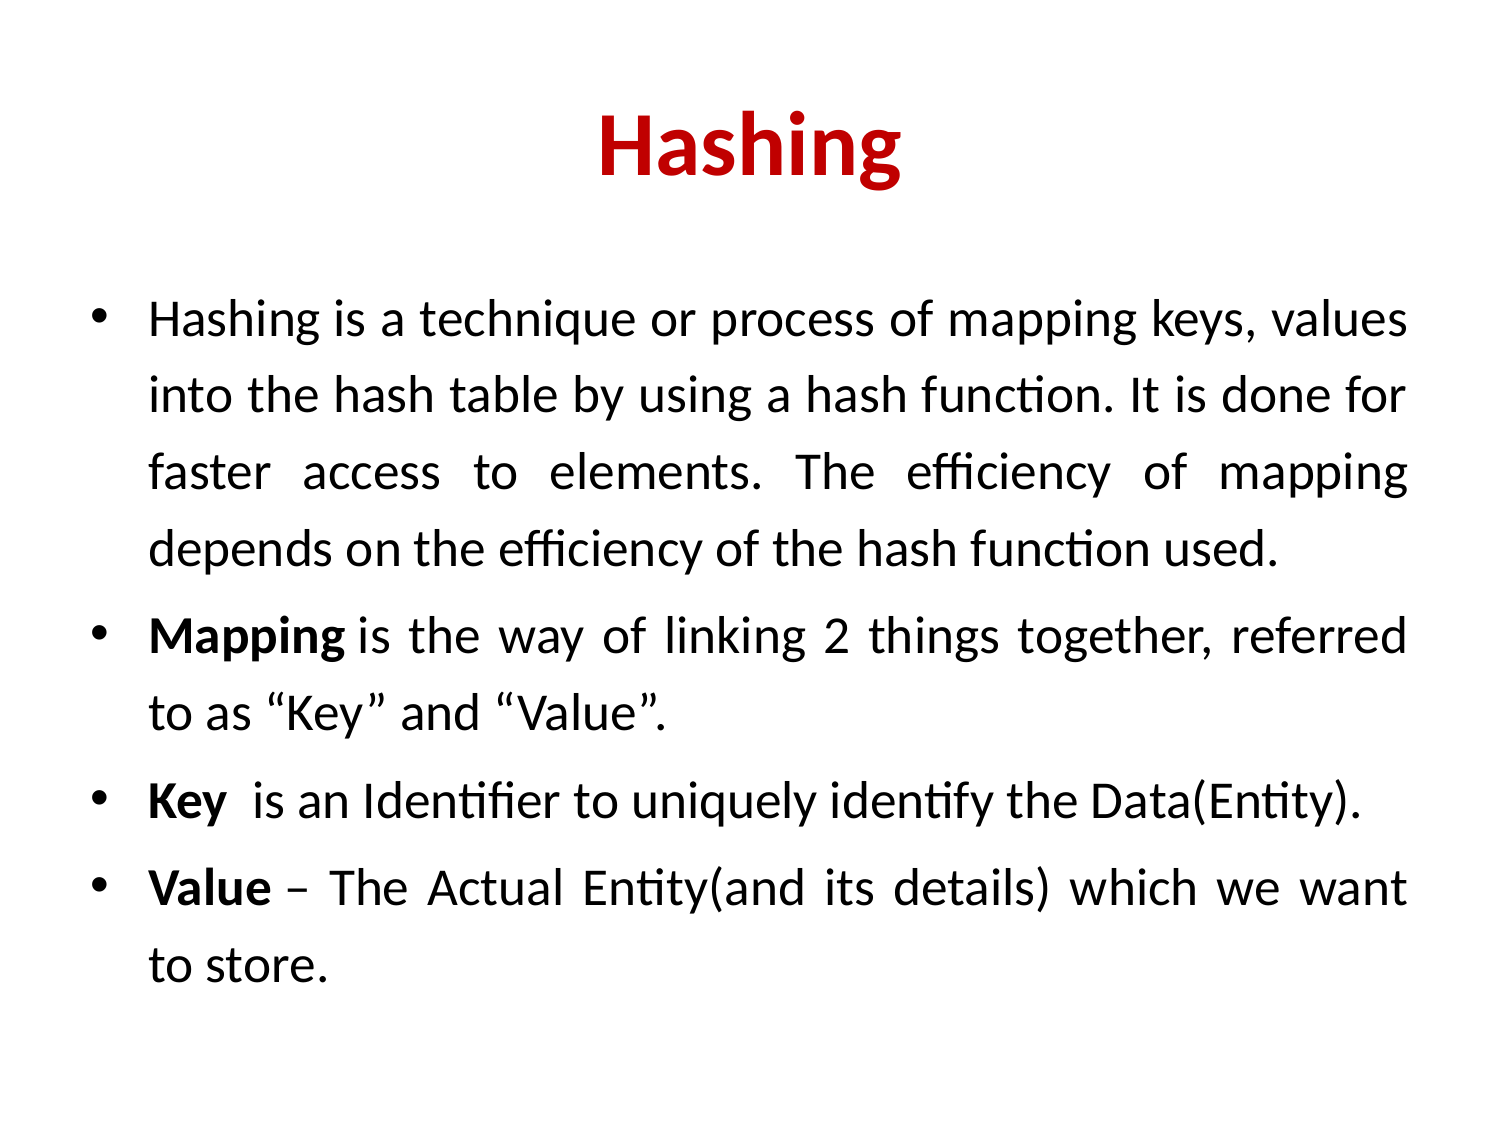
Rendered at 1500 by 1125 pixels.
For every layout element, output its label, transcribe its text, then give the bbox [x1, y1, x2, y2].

list Hashing is a technique or process of mapping keys, values into the hash table by using a hash function. It is done for faster access to elements. The efficiency of mapping depends on the efficiency of the hash function used. Mapping is the way of linking 2 things together, referred to as “Key” and “Value”. Key is an Identifier to uniquely identify the Data(Entity). Value – The Actual Entity(and its details) which we want to store. [75, 262, 1425, 1005]
title Hashing [75, 45, 1425, 233]
